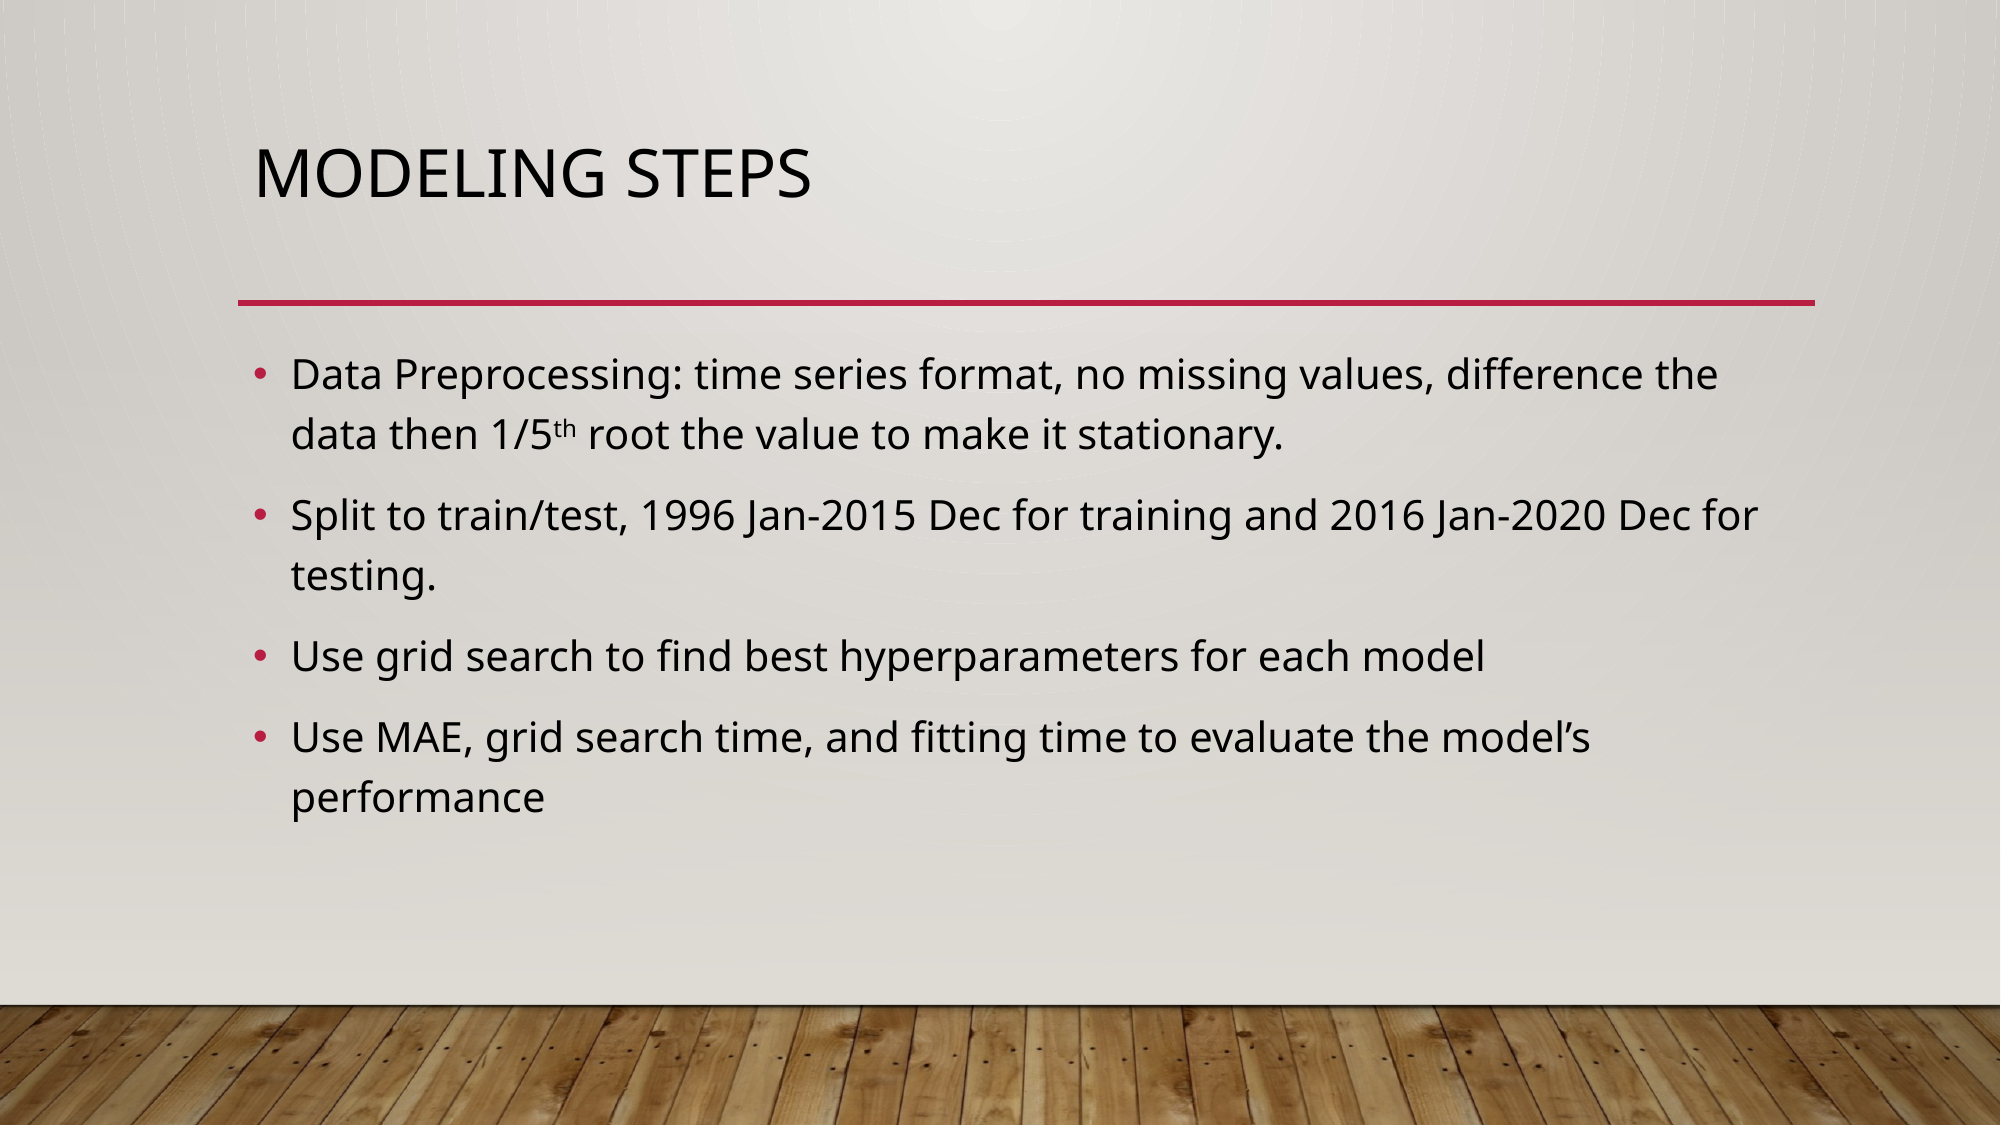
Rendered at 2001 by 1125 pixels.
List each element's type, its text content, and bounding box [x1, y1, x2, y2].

picture [0, 1005, 2000, 1125]
title Modeling Steps [238, 131, 1814, 305]
list Data Preprocessing: time series format, no missing values, difference the data then 1/5th root the value to make it stationary. Split to train/test, 1996 Jan-2015 Dec for training and 2016 Jan-2020 Dec for testing. Use grid search to find best hyperparameters for each model Use MAE, grid search time, and fitting time to evaluate the model’s performance [238, 330, 1814, 897]
